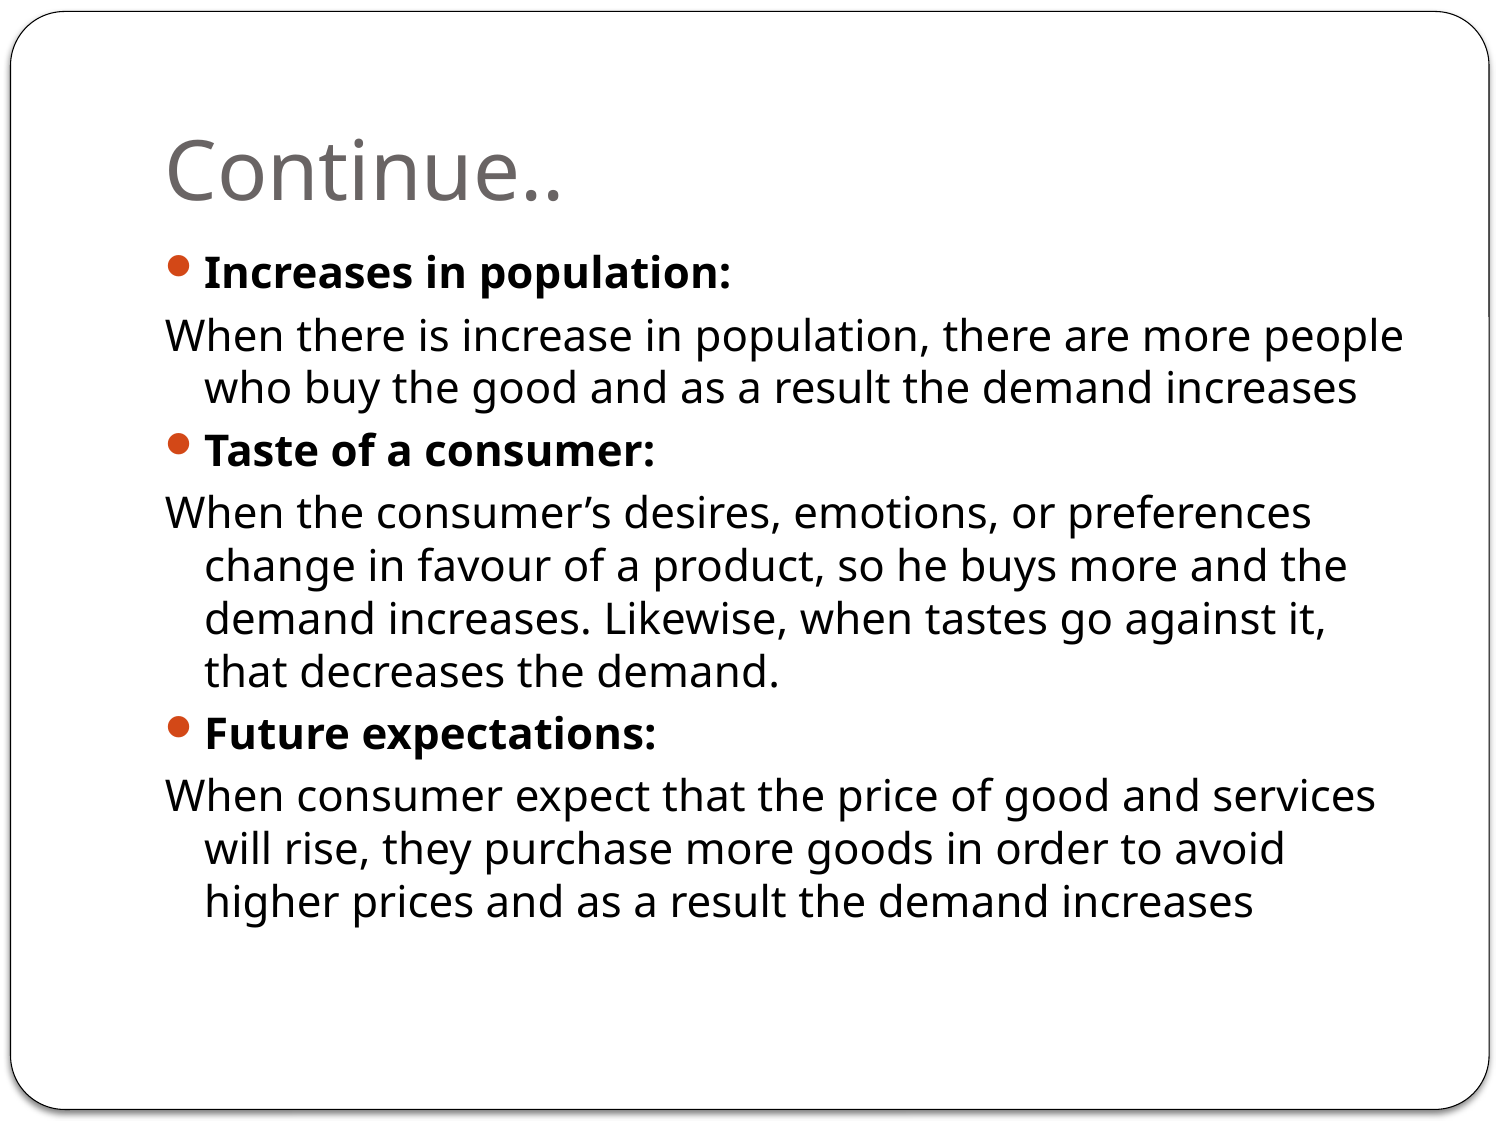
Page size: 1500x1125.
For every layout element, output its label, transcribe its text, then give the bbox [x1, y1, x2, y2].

list Increases in population: When there is increase in population, there are more people who buy the good and as a result the demand increases Taste of a consumer: When the consumer’s desires, emotions, or preferences change in favour of a product, so he buys more and the demand increases. Likewise, when tastes go against it, that decreases the demand. Future expectations: When consumer expect that the price of good and services will rise, they purchase more goods in order to avoid higher prices and as a result the demand increases [150, 237, 1425, 988]
title Continue.. [150, 45, 1425, 233]
